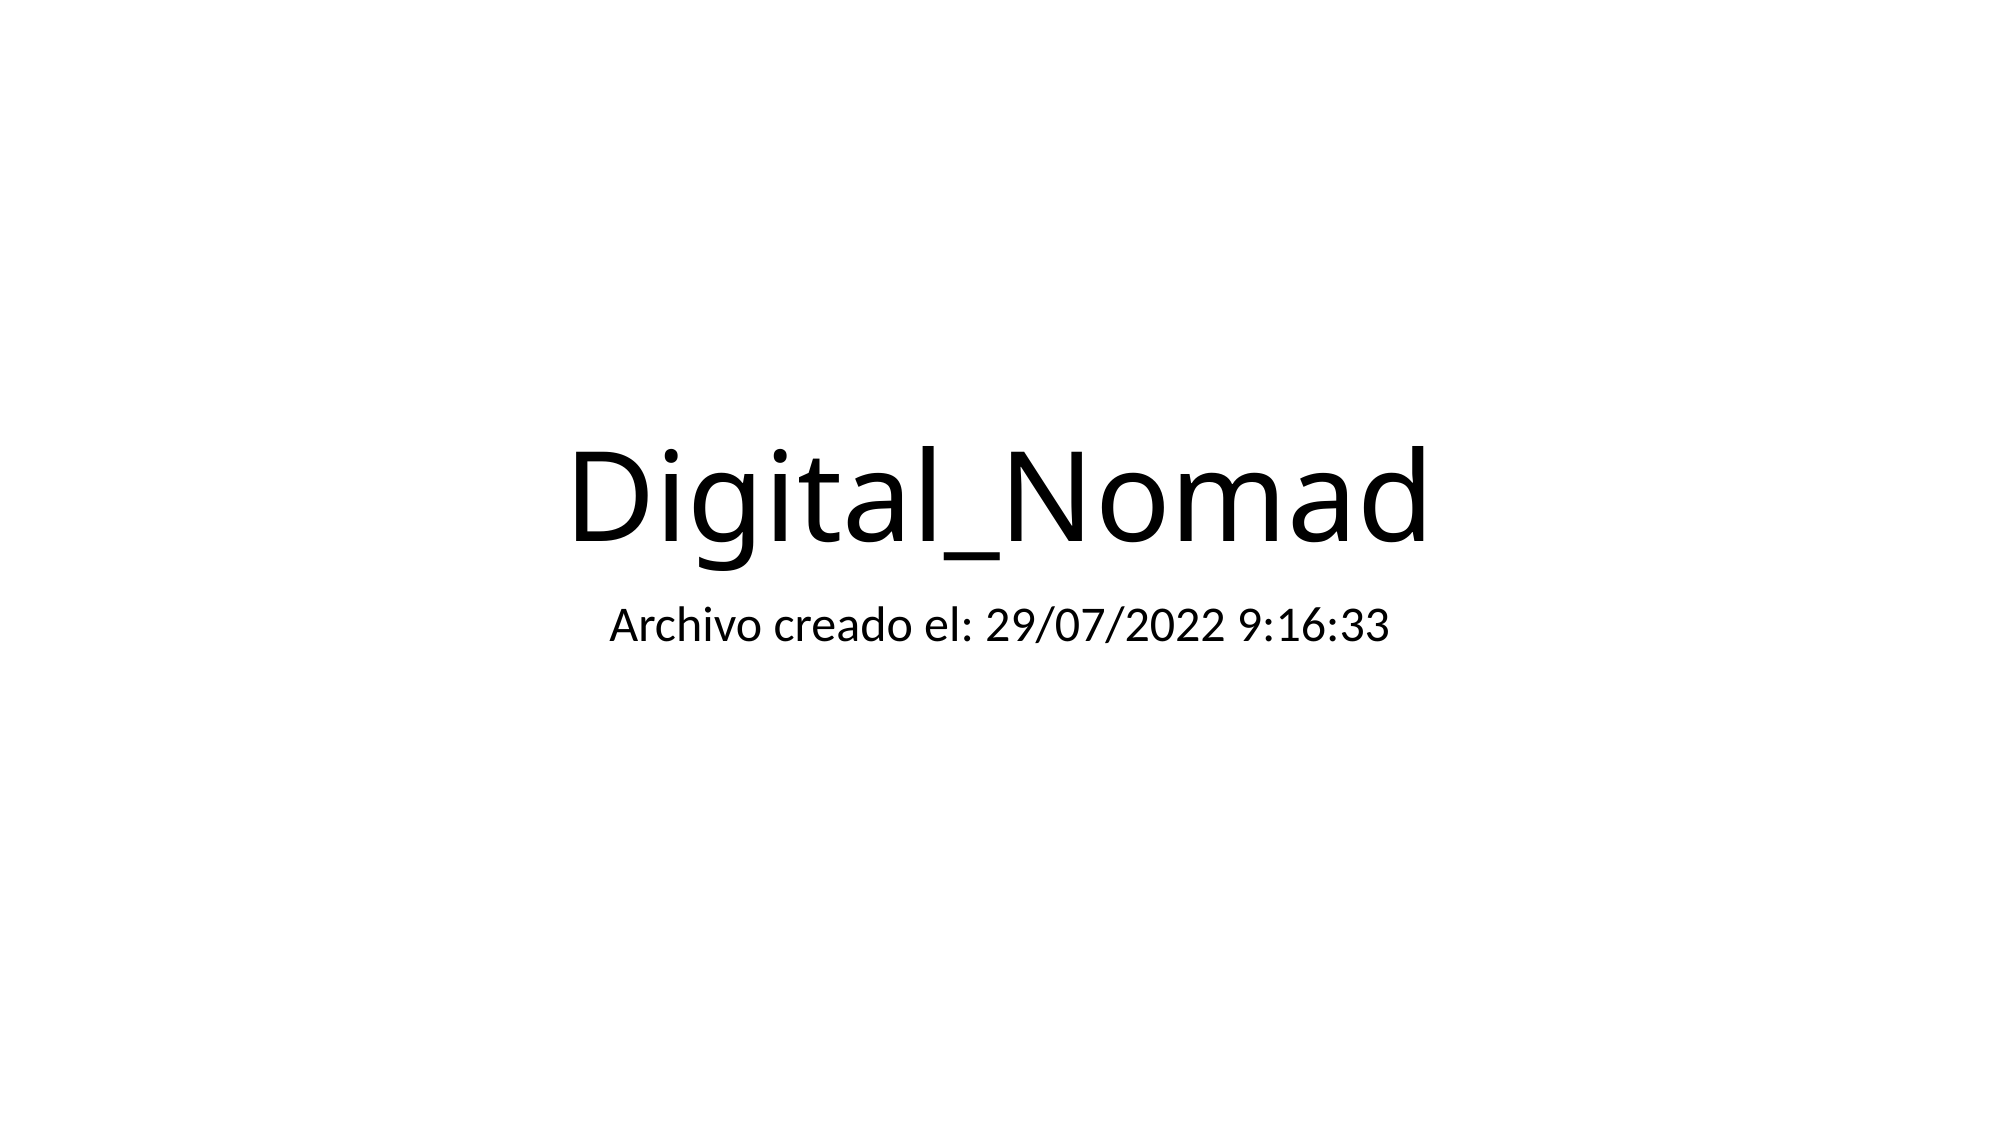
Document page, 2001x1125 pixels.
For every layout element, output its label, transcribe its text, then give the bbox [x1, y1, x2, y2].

subtitle Archivo creado el: 29/07/2022 9:16:33 [249, 590, 1750, 863]
title Digital_Nomad [249, 184, 1750, 576]
